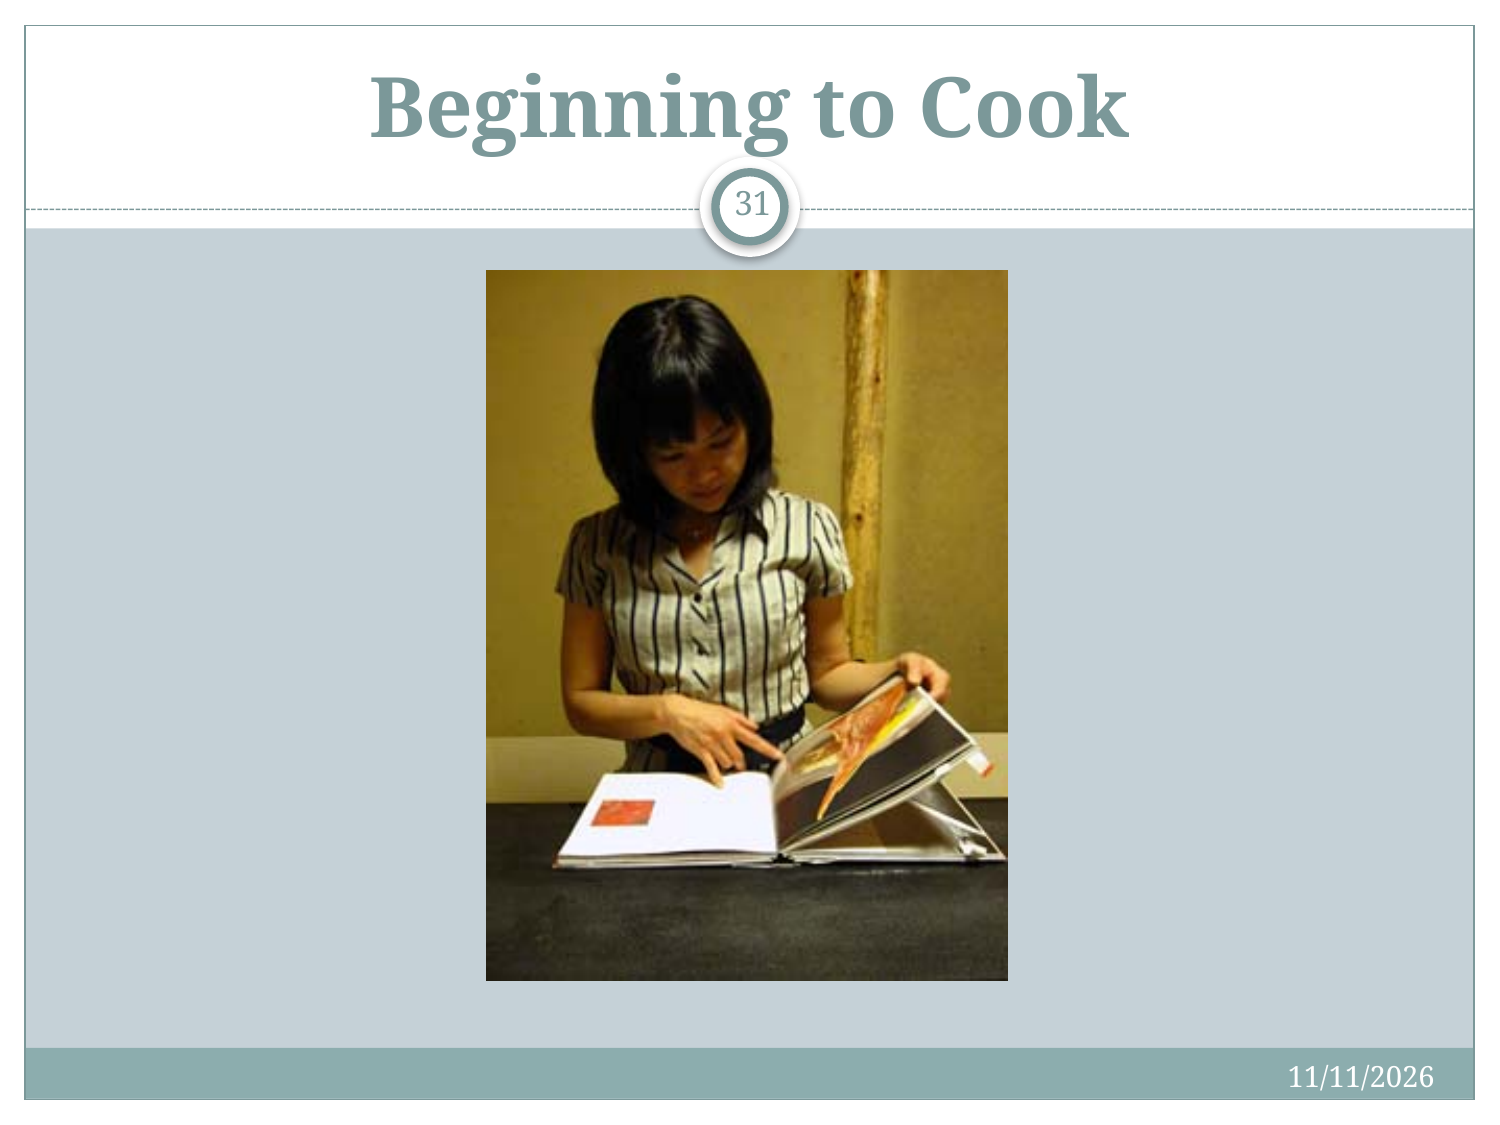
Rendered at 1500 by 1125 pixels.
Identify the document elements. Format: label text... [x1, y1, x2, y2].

title Beginning to Cook [49, 37, 1450, 162]
slide_number 31 [715, 168, 791, 241]
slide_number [950, 1050, 1450, 1111]
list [486, 269, 1008, 981]
